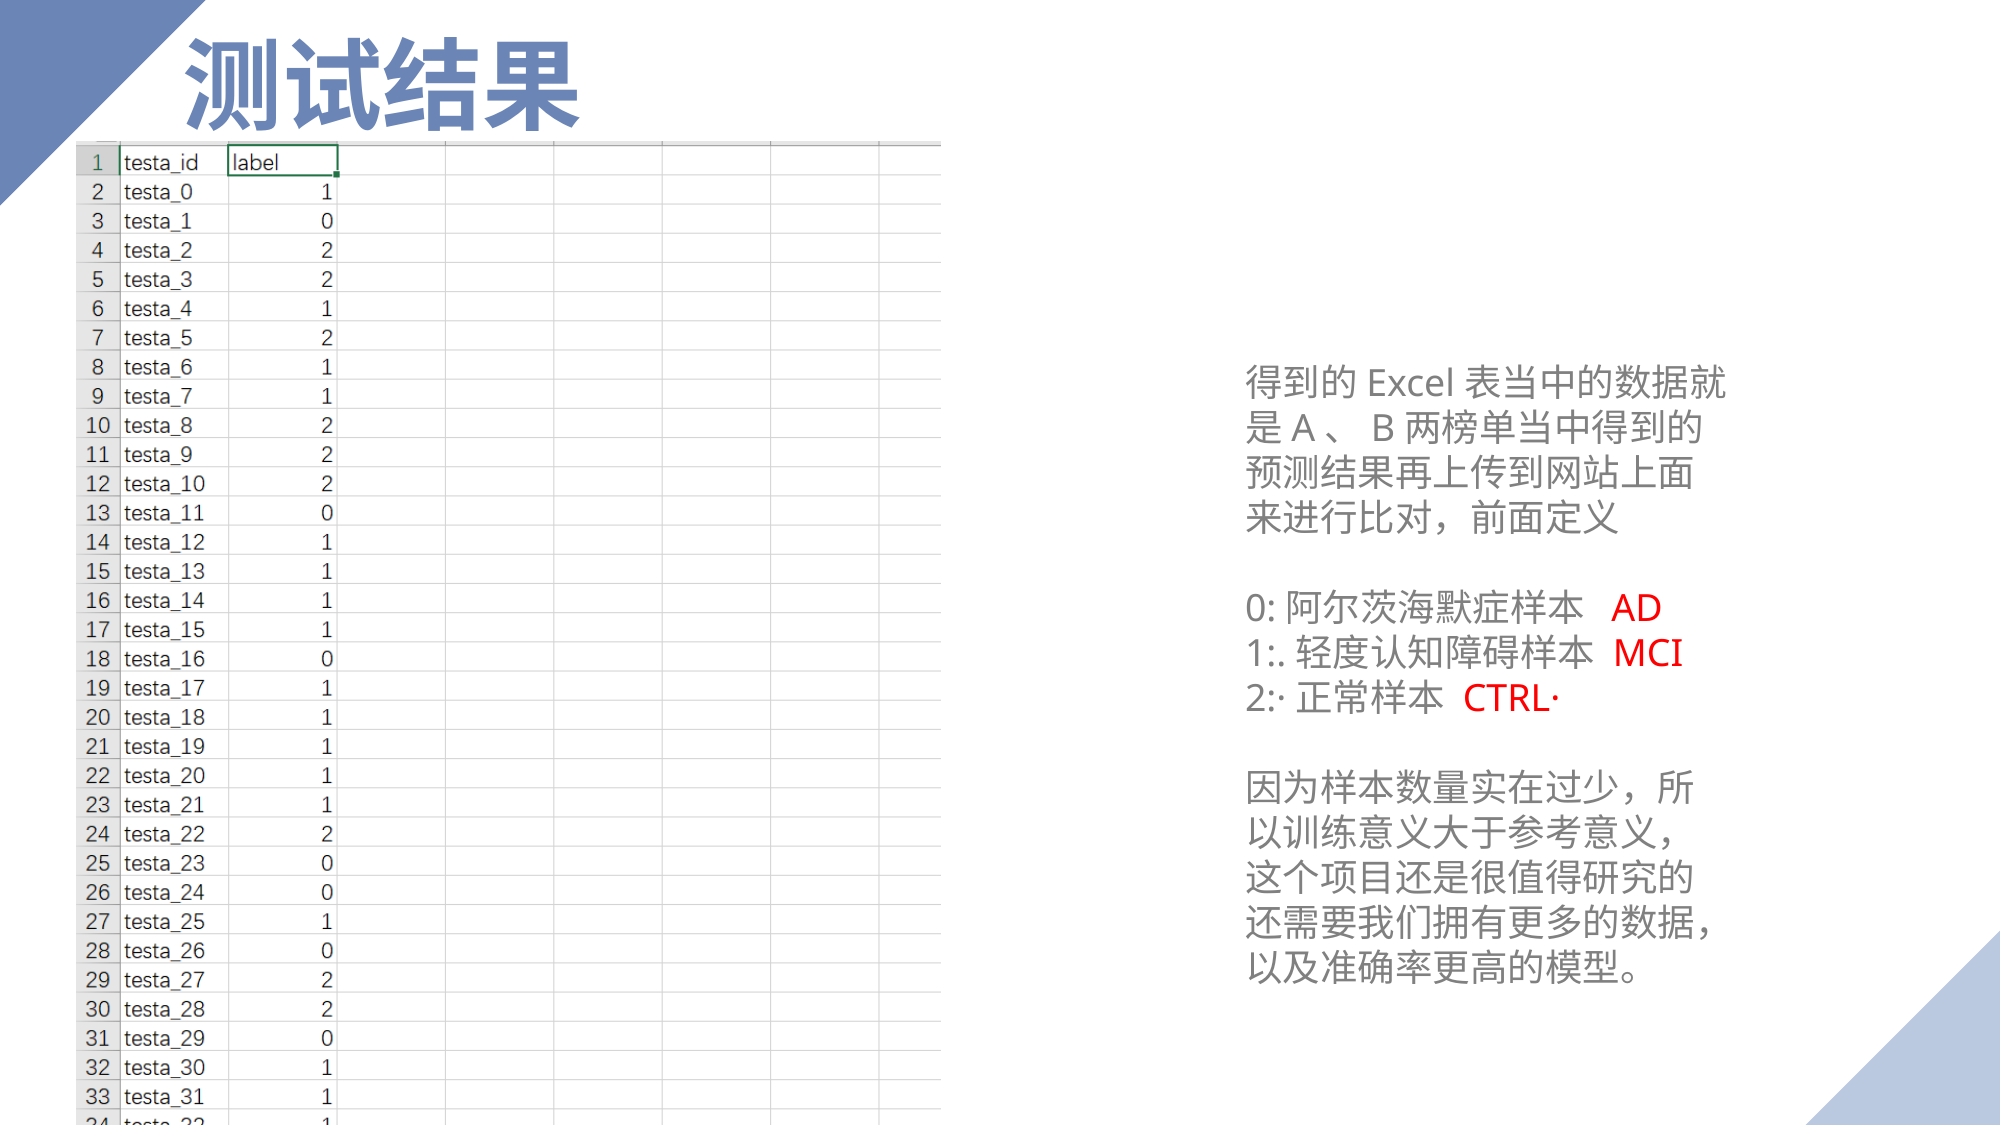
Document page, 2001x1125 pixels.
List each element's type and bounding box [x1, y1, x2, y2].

picture [75, 141, 941, 1125]
text_box [0, 0, 2000, 1125]
